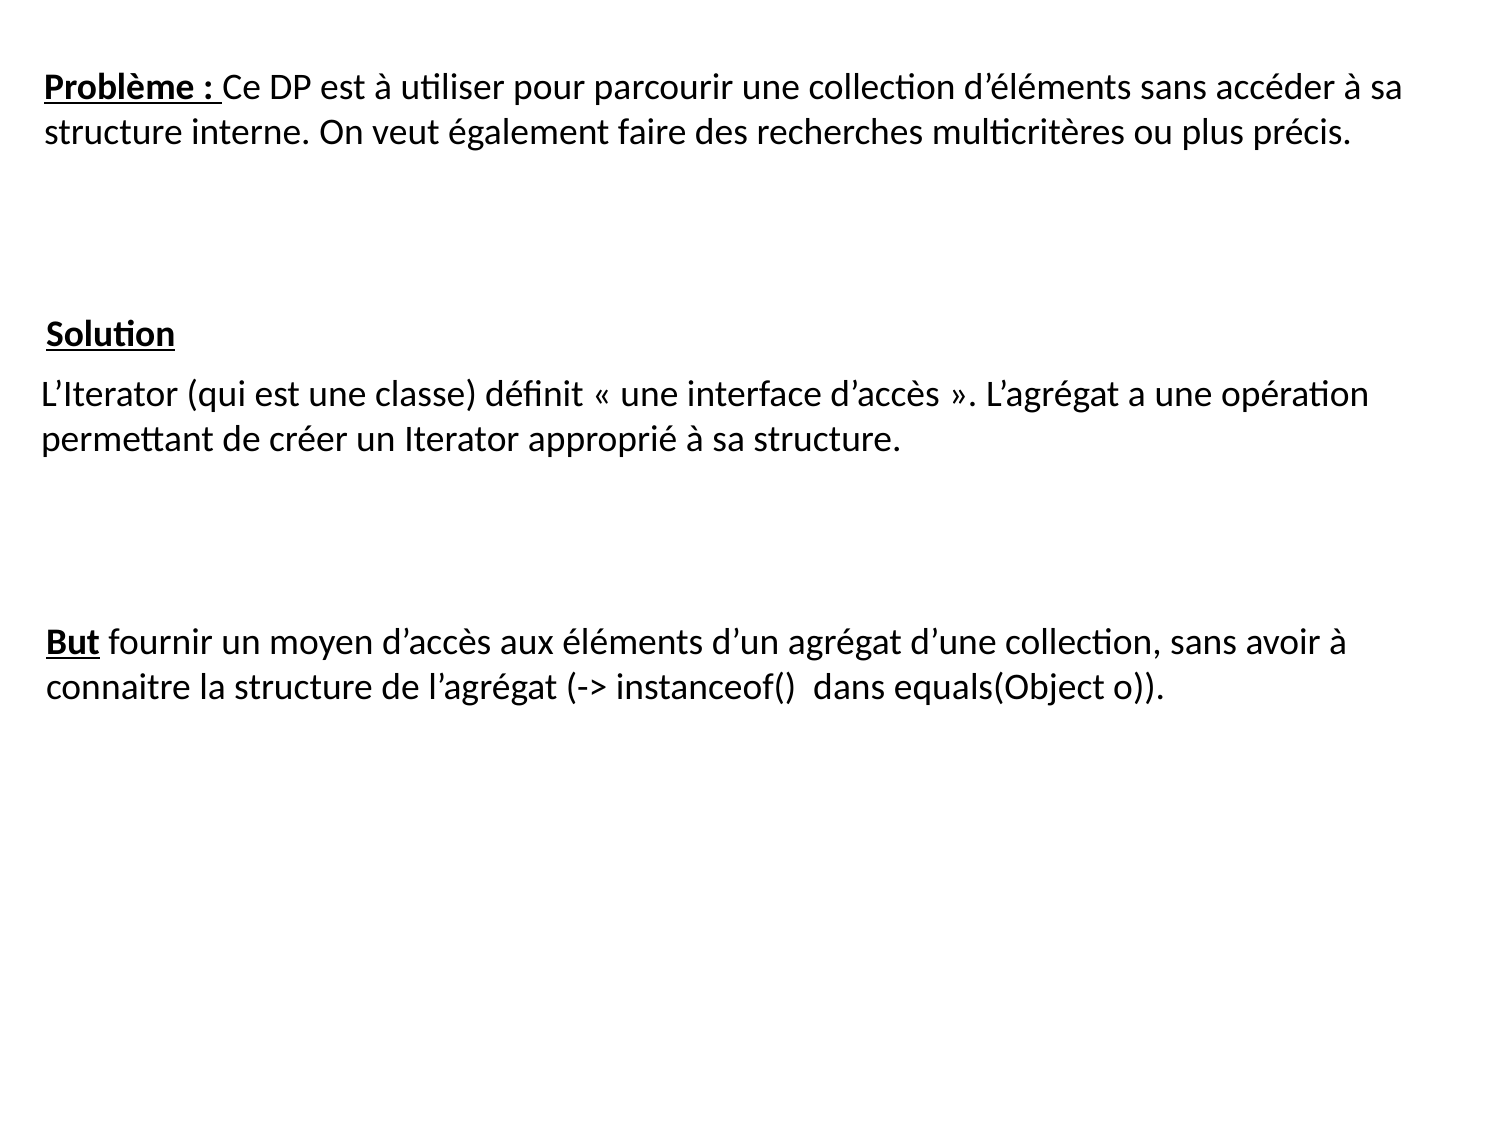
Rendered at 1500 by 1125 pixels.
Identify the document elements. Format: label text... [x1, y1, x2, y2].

text_box Problème : Ce DP est à utiliser pour parcourir une collection d’éléments sans accéder à sa structure interne. On veut également faire des recherches multicritères ou plus précis. [29, 54, 1447, 205]
text_box But fournir un moyen d’accès aux éléments d’un agrégat d’une collection, sans avoir à connaitre la structure de l’agrégat (-> instanceof() dans equals(Object o)). [31, 609, 1449, 760]
text_box Solution [31, 301, 1449, 361]
text_box L’Iterator (qui est une classe) définit « une interface d’accès ». L’agrégat a une opération permettant de créer un Iterator approprié à sa structure. [26, 361, 1454, 467]
